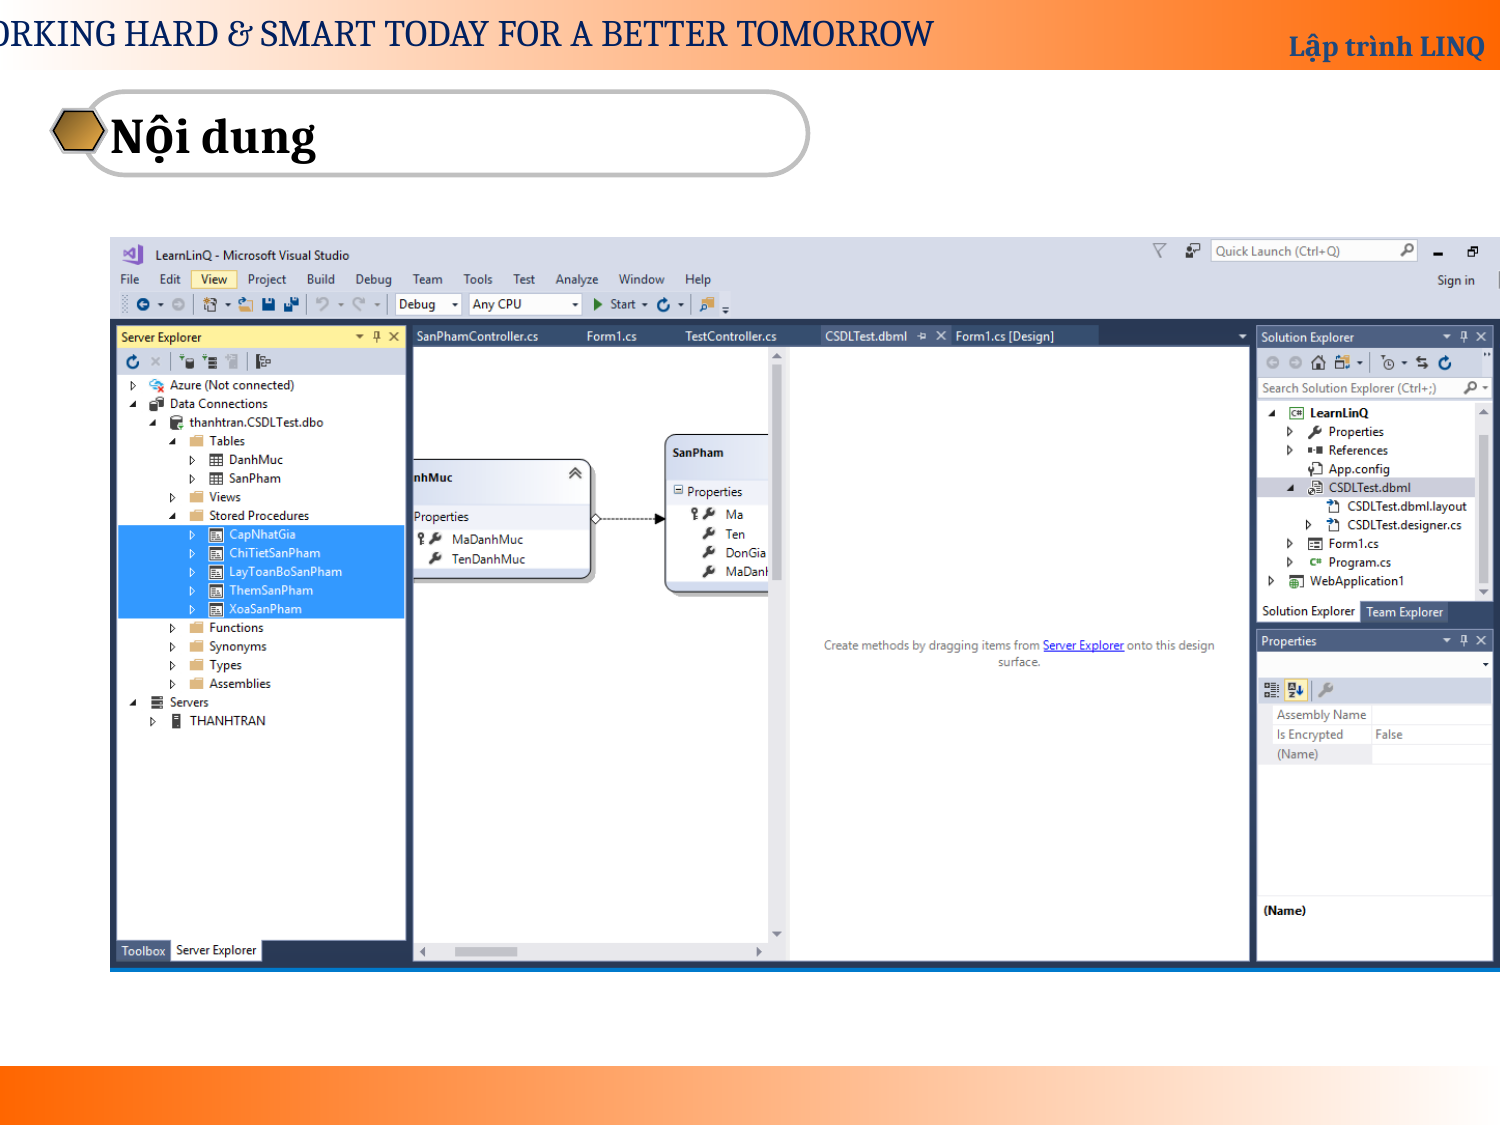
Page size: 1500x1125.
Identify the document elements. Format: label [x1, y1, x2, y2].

picture [109, 237, 1500, 973]
text_box [49, 91, 809, 176]
